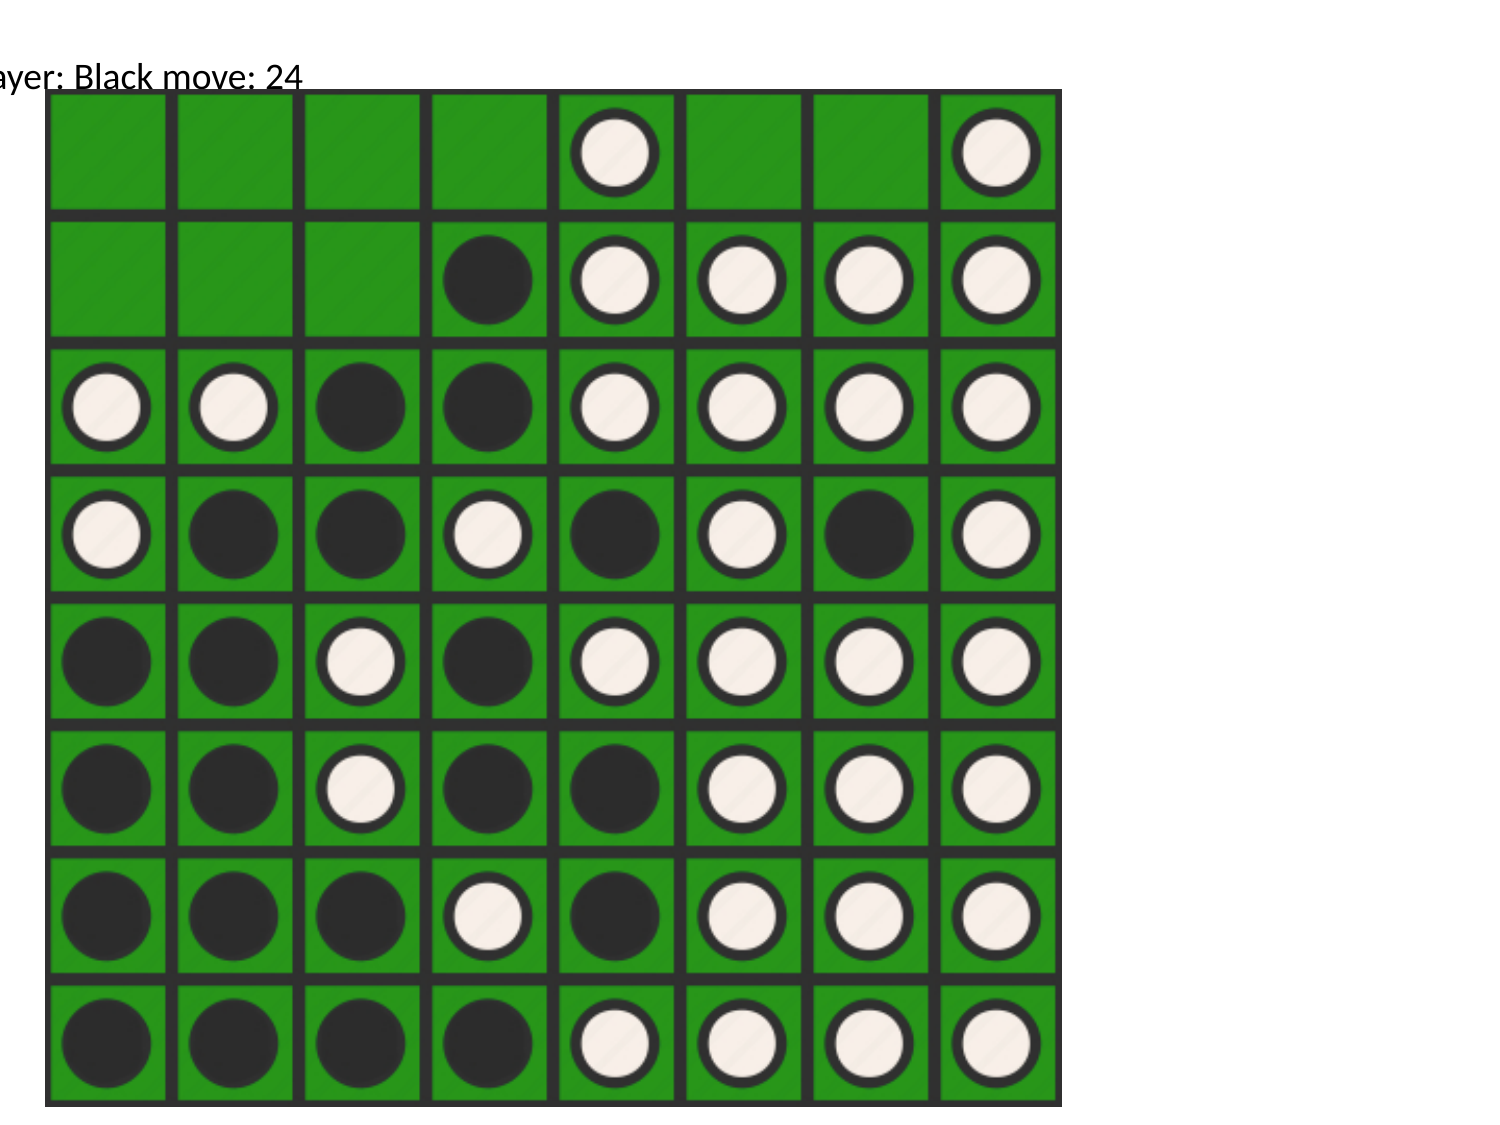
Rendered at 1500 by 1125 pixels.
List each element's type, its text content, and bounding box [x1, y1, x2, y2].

picture [44, 89, 1062, 1107]
text_box turn: 51 player: Black move: 24 [0, 44, 319, 105]
